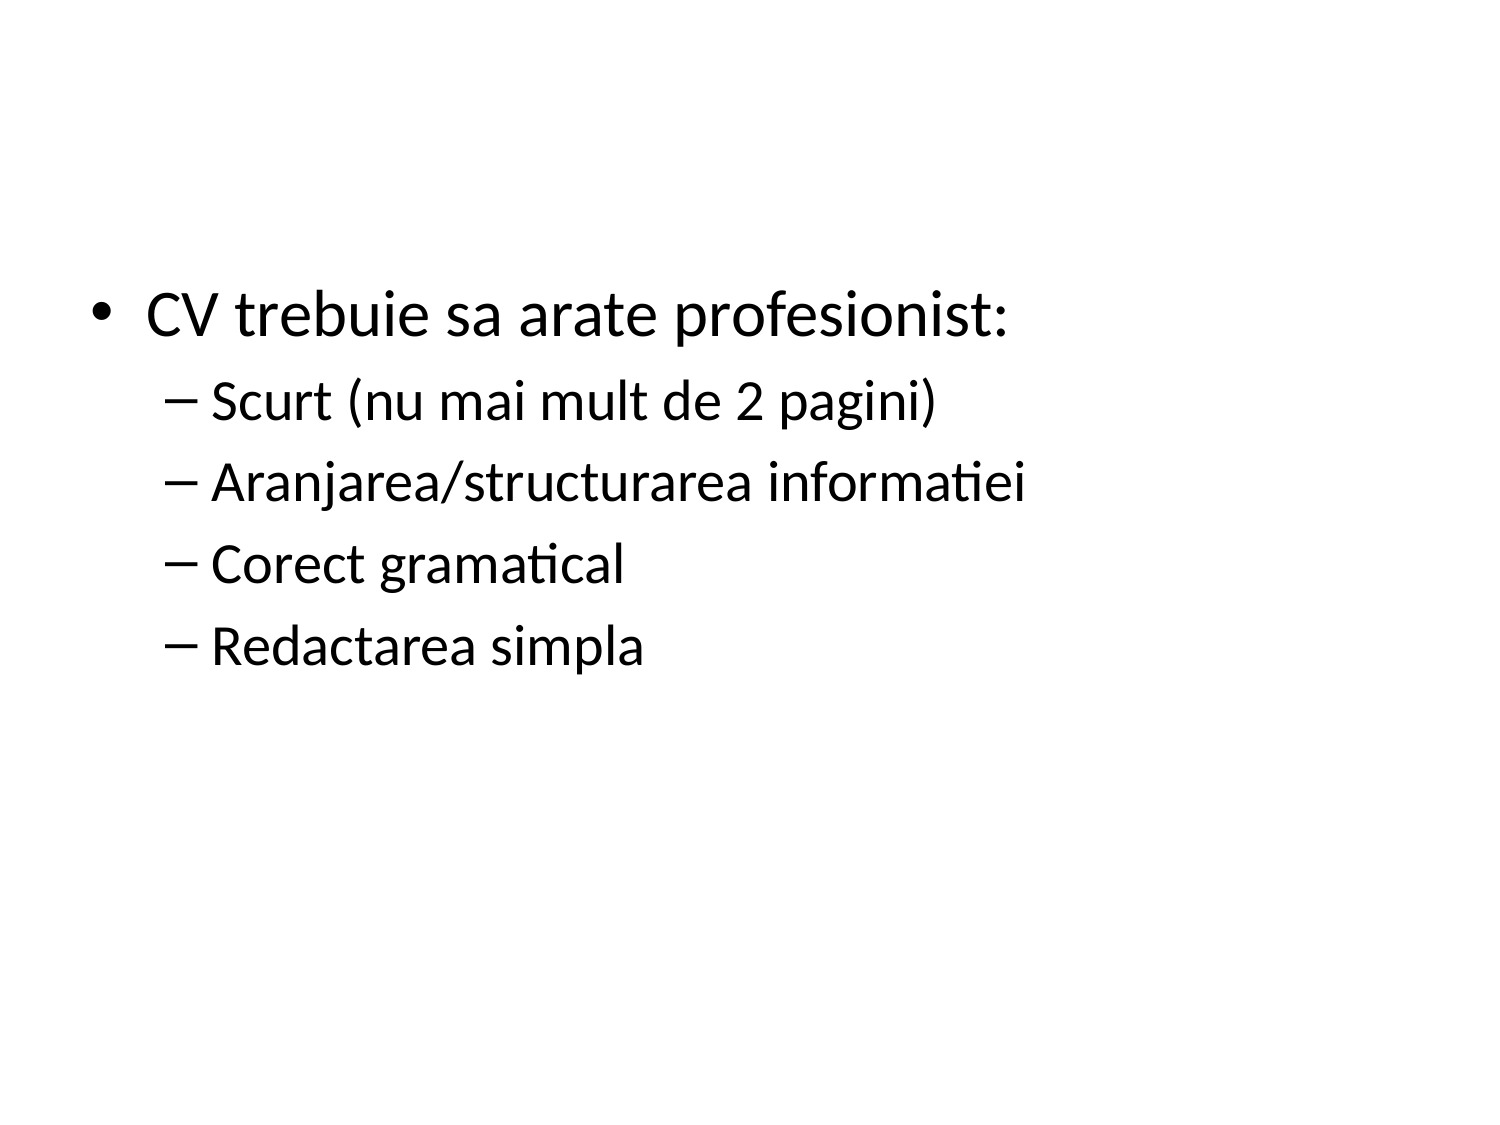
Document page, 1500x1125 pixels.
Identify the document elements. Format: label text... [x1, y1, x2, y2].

list CV trebuie sa arate profesionist: Scurt (nu mai mult de 2 pagini) Aranjarea/structurarea informatiei Corect gramatical Redactarea simpla [75, 262, 1425, 1005]
